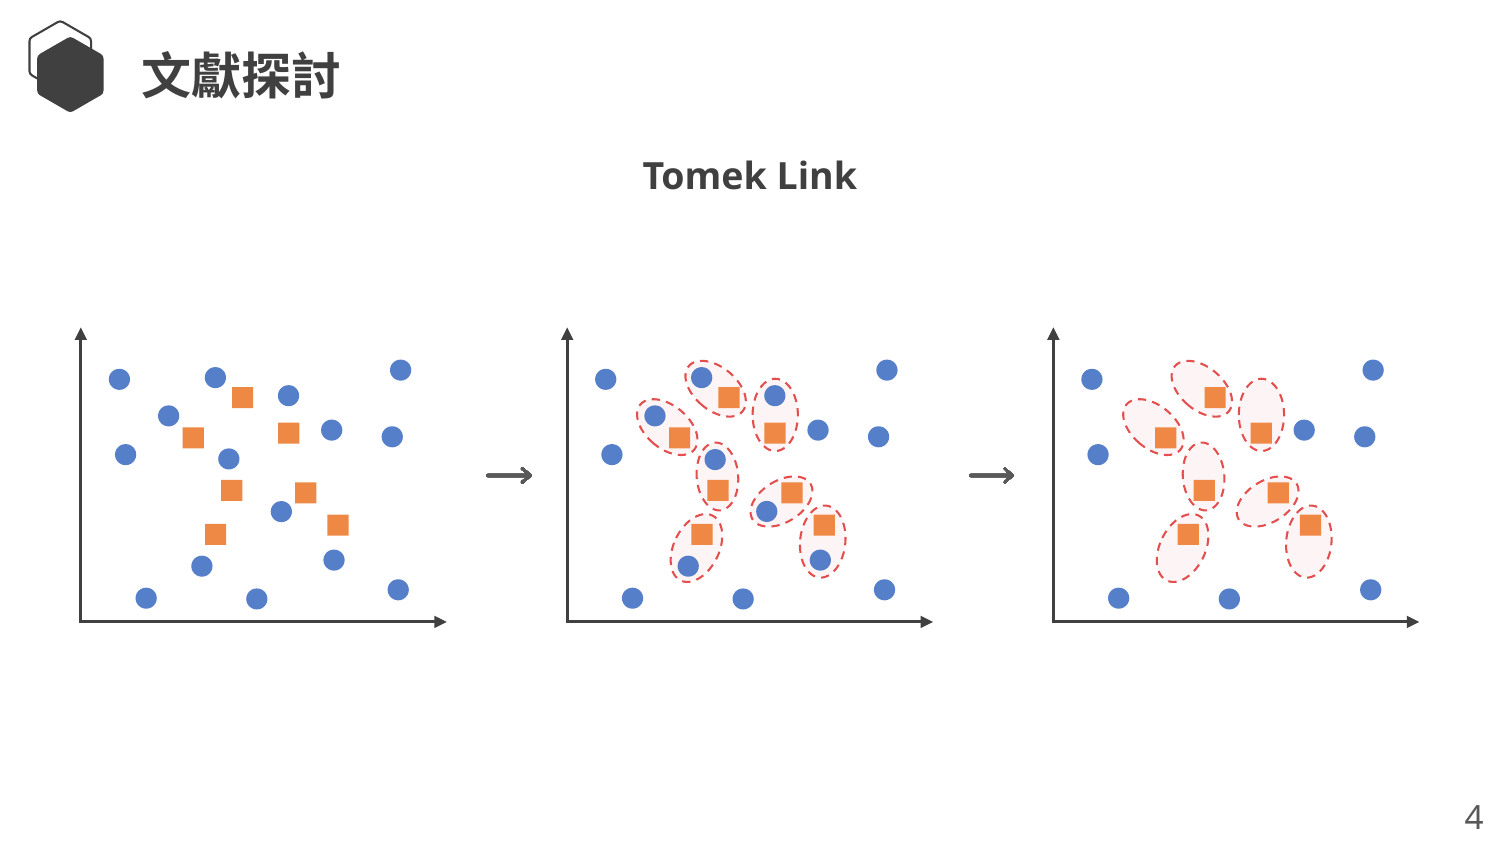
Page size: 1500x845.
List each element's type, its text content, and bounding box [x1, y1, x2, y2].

picture [967, 451, 1015, 499]
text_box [29, 21, 104, 113]
text_box 文獻探討 [129, 38, 396, 110]
picture [484, 451, 533, 499]
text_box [1053, 327, 1420, 623]
text_box Tomek Link [309, 144, 1190, 205]
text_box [566, 327, 933, 623]
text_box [80, 327, 447, 623]
text_box 4 [1449, 788, 1499, 844]
